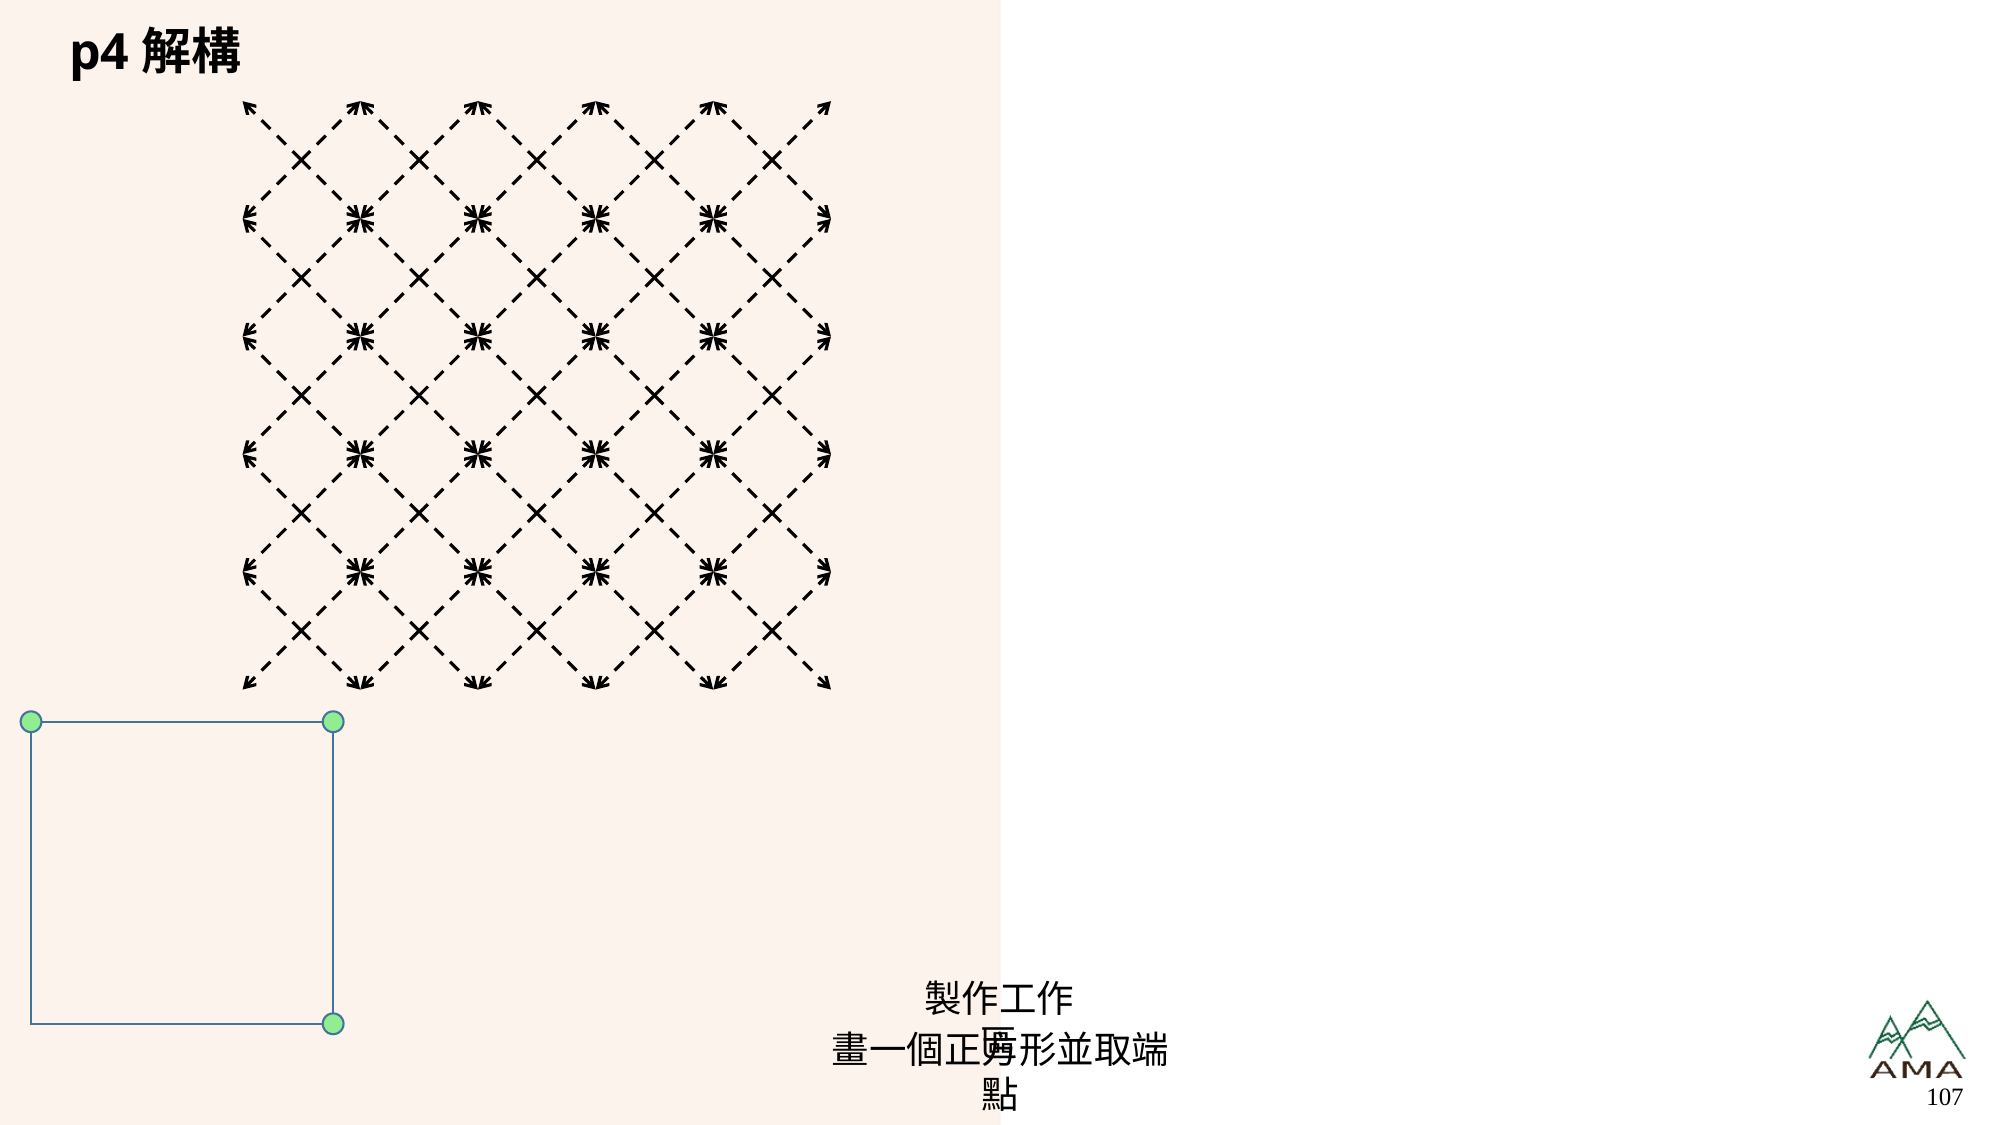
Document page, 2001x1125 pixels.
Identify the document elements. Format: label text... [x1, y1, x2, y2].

text_box [30, 721, 334, 1025]
text_box 畫一個正方形並取端點 [794, 1036, 1207, 1105]
picture [1857, 987, 1974, 1092]
text_box [19, 710, 43, 734]
text_box 107 [1911, 1073, 1979, 1118]
title p4解構 [54, 20, 947, 87]
text_box 製作工作區 [886, 985, 1112, 1054]
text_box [242, 101, 831, 690]
text_box [321, 1012, 345, 1036]
text_box [321, 710, 345, 734]
